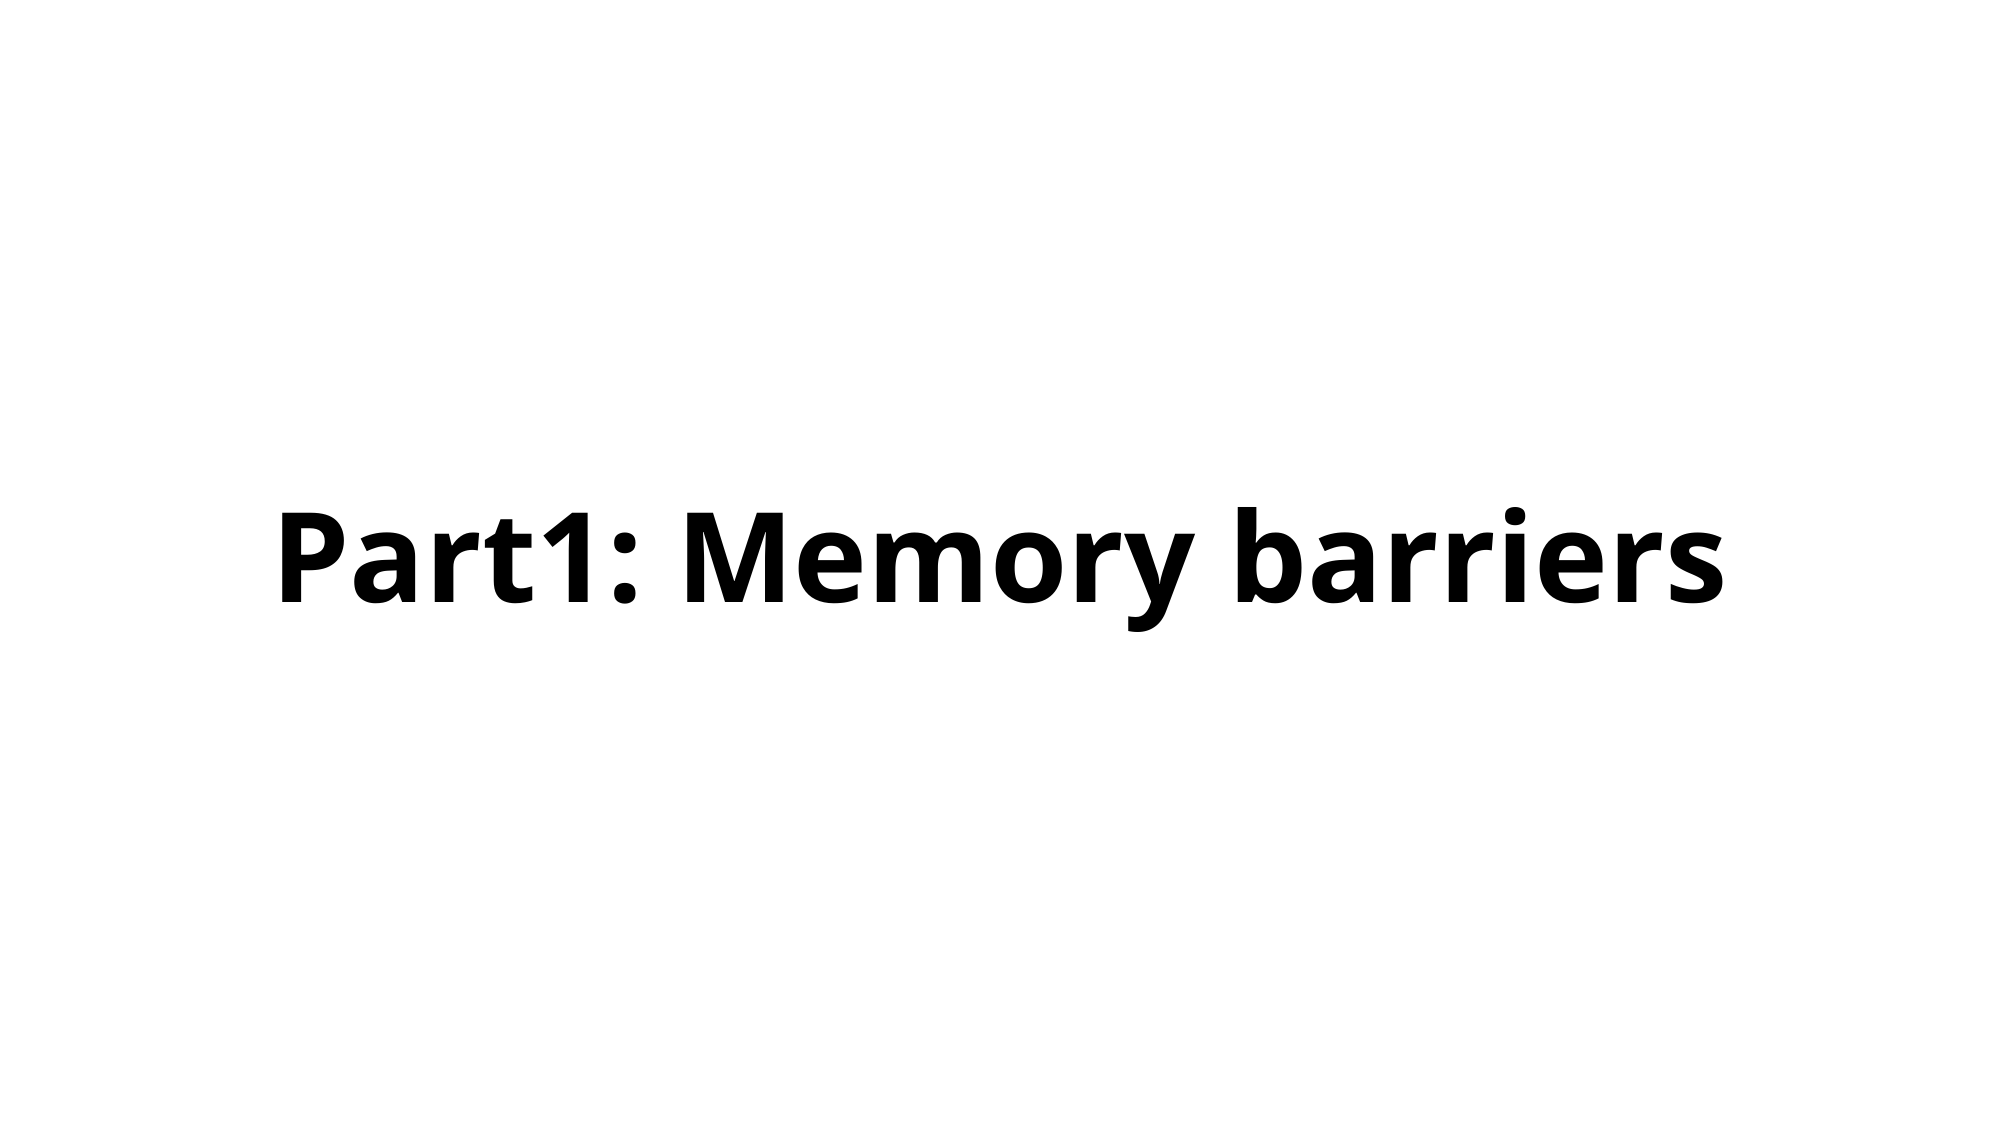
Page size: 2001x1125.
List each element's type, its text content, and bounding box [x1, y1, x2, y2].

title Part1: Memory barriers [0, 453, 2000, 672]
